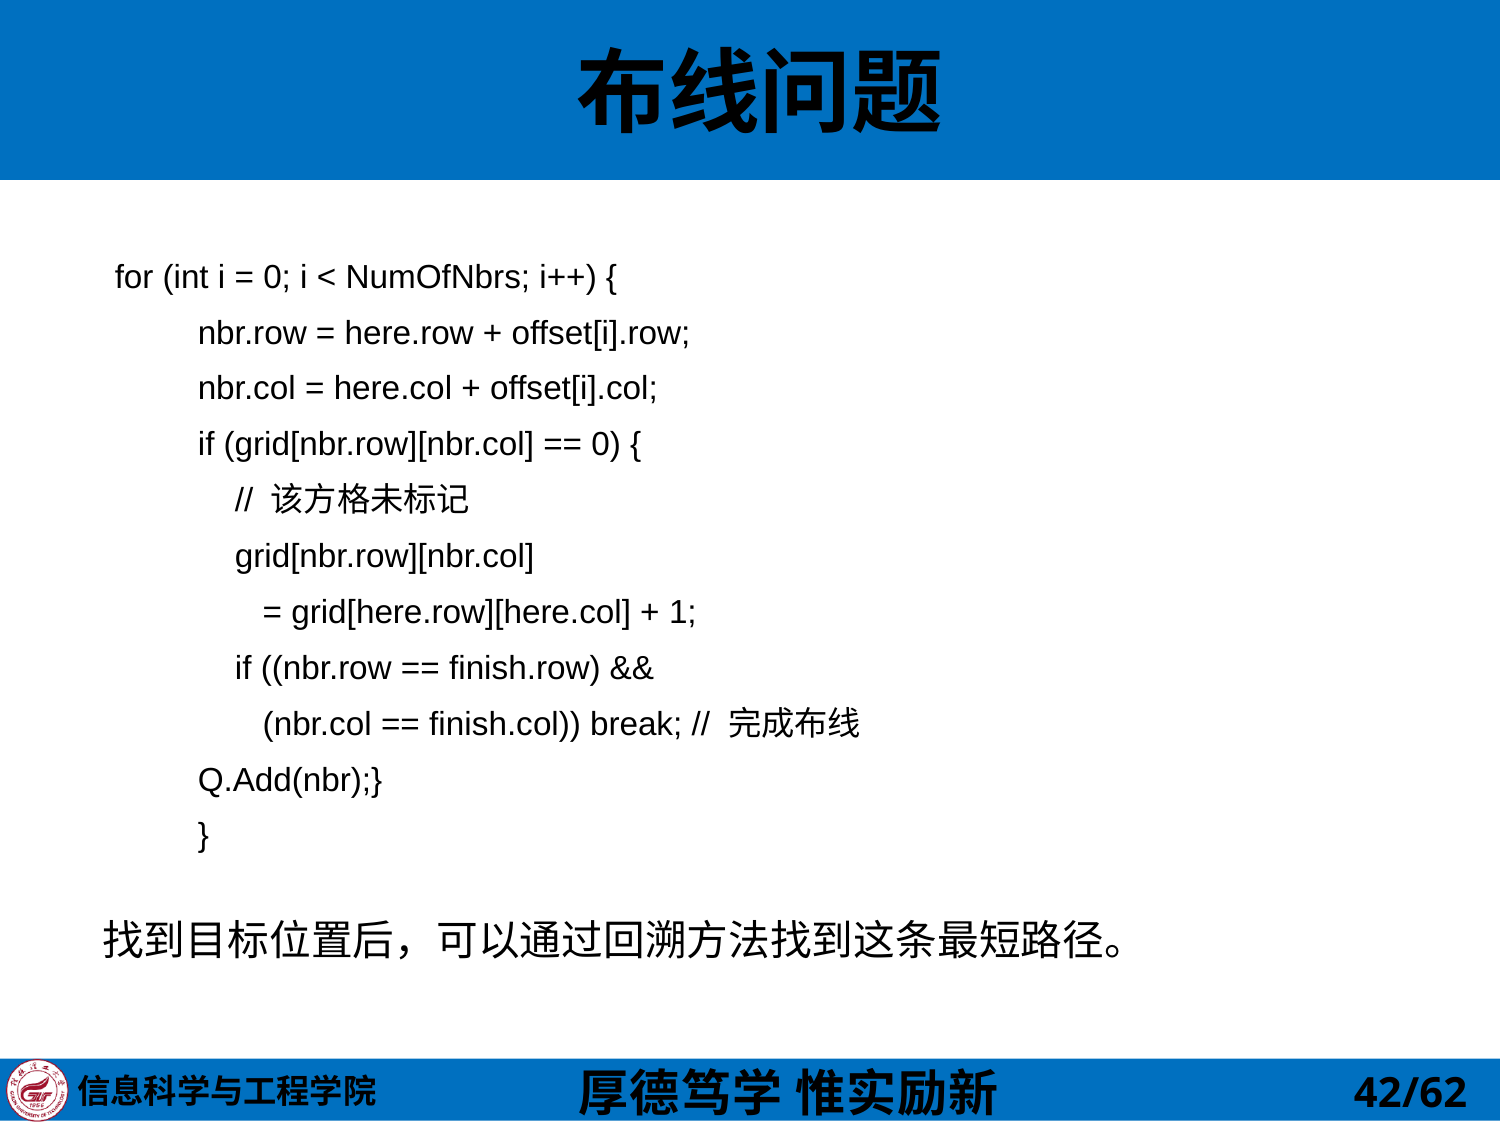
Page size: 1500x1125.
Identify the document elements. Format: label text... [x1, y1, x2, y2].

text_box 找到目标位置后，可以通过回溯方法找到这条最短路径。 [87, 906, 1325, 972]
title 布线问题 [85, 0, 1436, 183]
picture [5, 1058, 69, 1122]
text_box for (int i = 0; i < NumOfNbrs; i++) { nbr.row = here.row + offset[i].row; nbr.col = here.col + offset[i].col; if (grid[nbr.row][nbr.col] == 0) { // 该方格未标记 grid[nbr.row][nbr.col] = grid[here.row][here.col] + 1; if ((nbr.row == finish.row) && (nbr.col == finish.col)) break; // 完成布线 Q.Add(nbr);} } [99, 231, 1425, 861]
slide_number 42/62 [1132, 1058, 1483, 1121]
